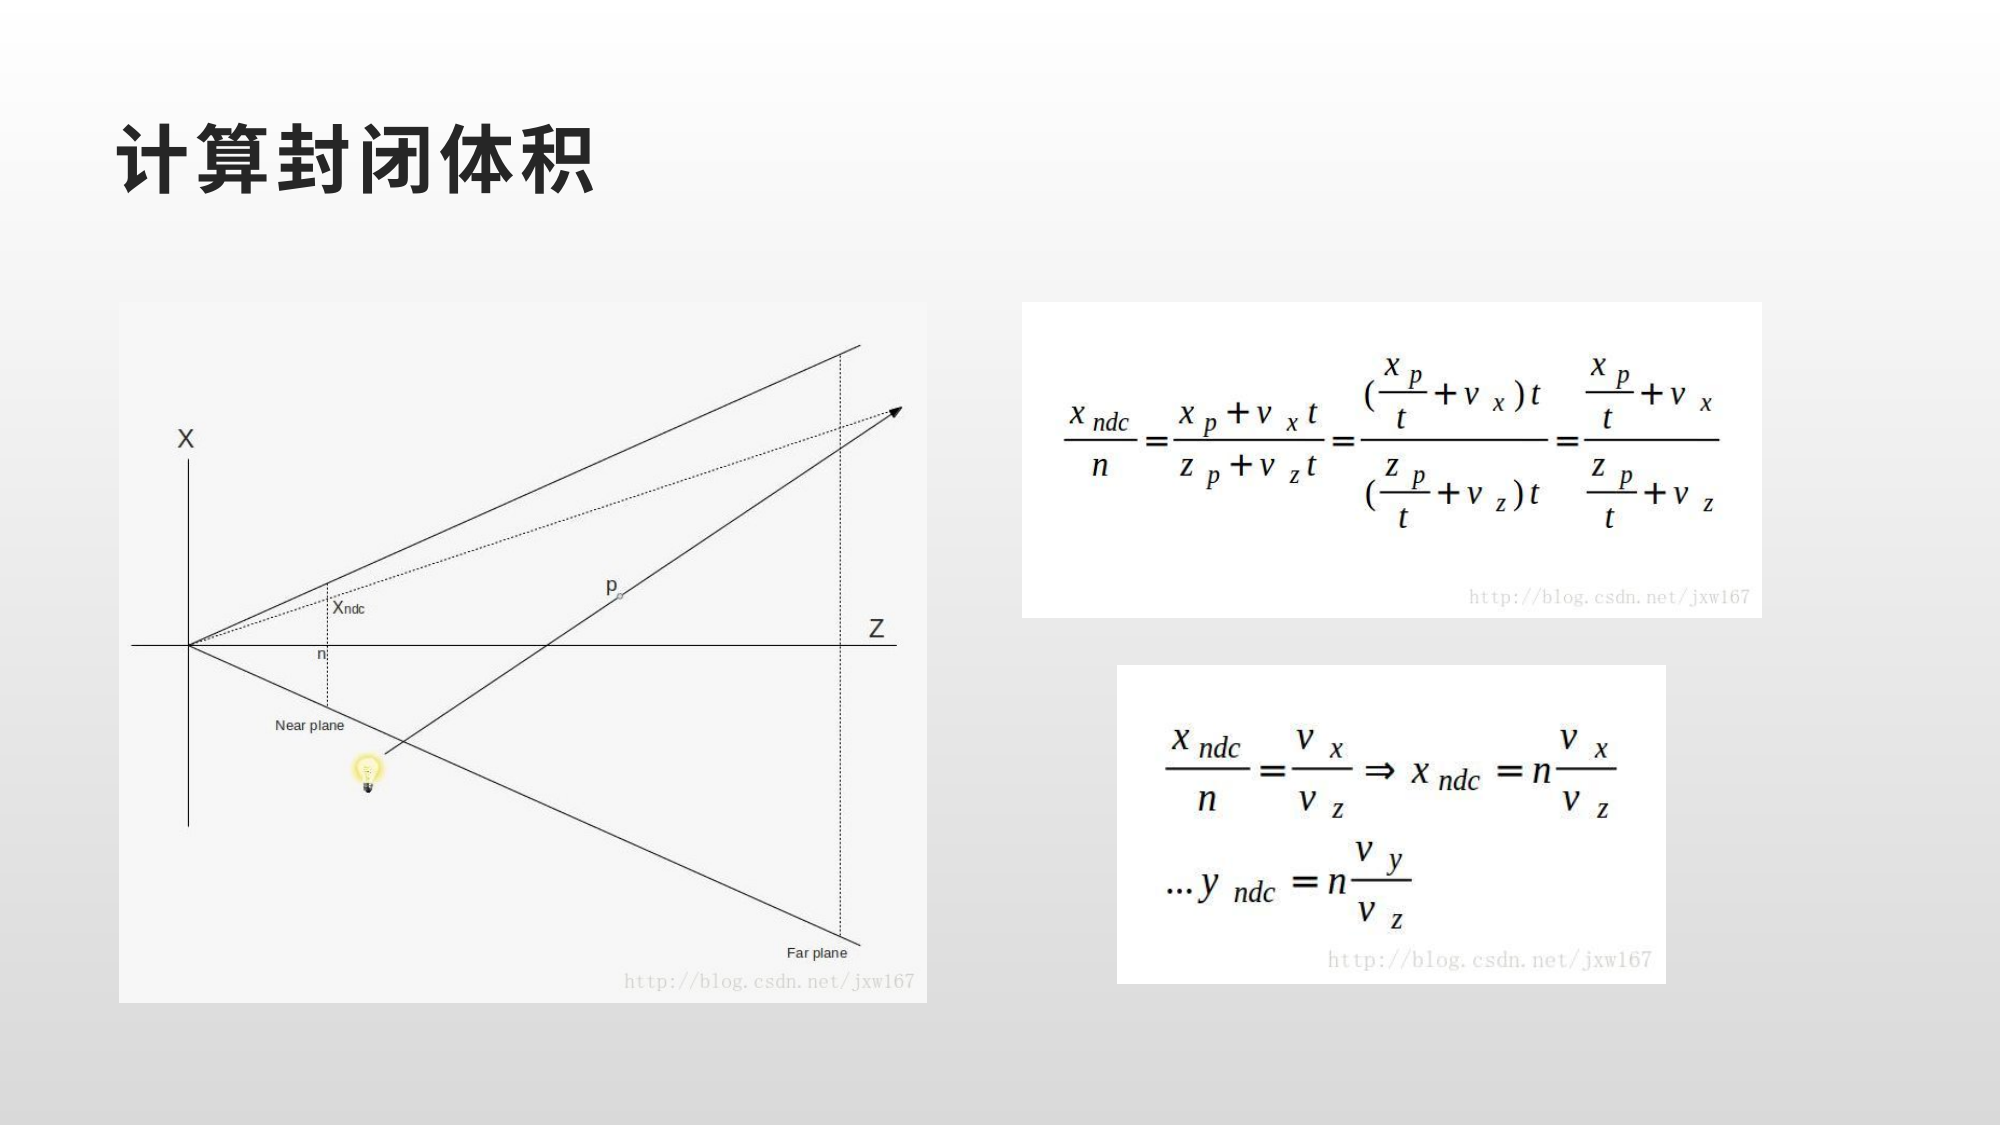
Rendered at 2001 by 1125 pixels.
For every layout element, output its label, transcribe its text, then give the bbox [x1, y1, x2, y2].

title 计算封闭体积 [99, 99, 1900, 216]
picture [1021, 302, 1762, 618]
picture [119, 302, 927, 1003]
picture [1117, 665, 1666, 984]
